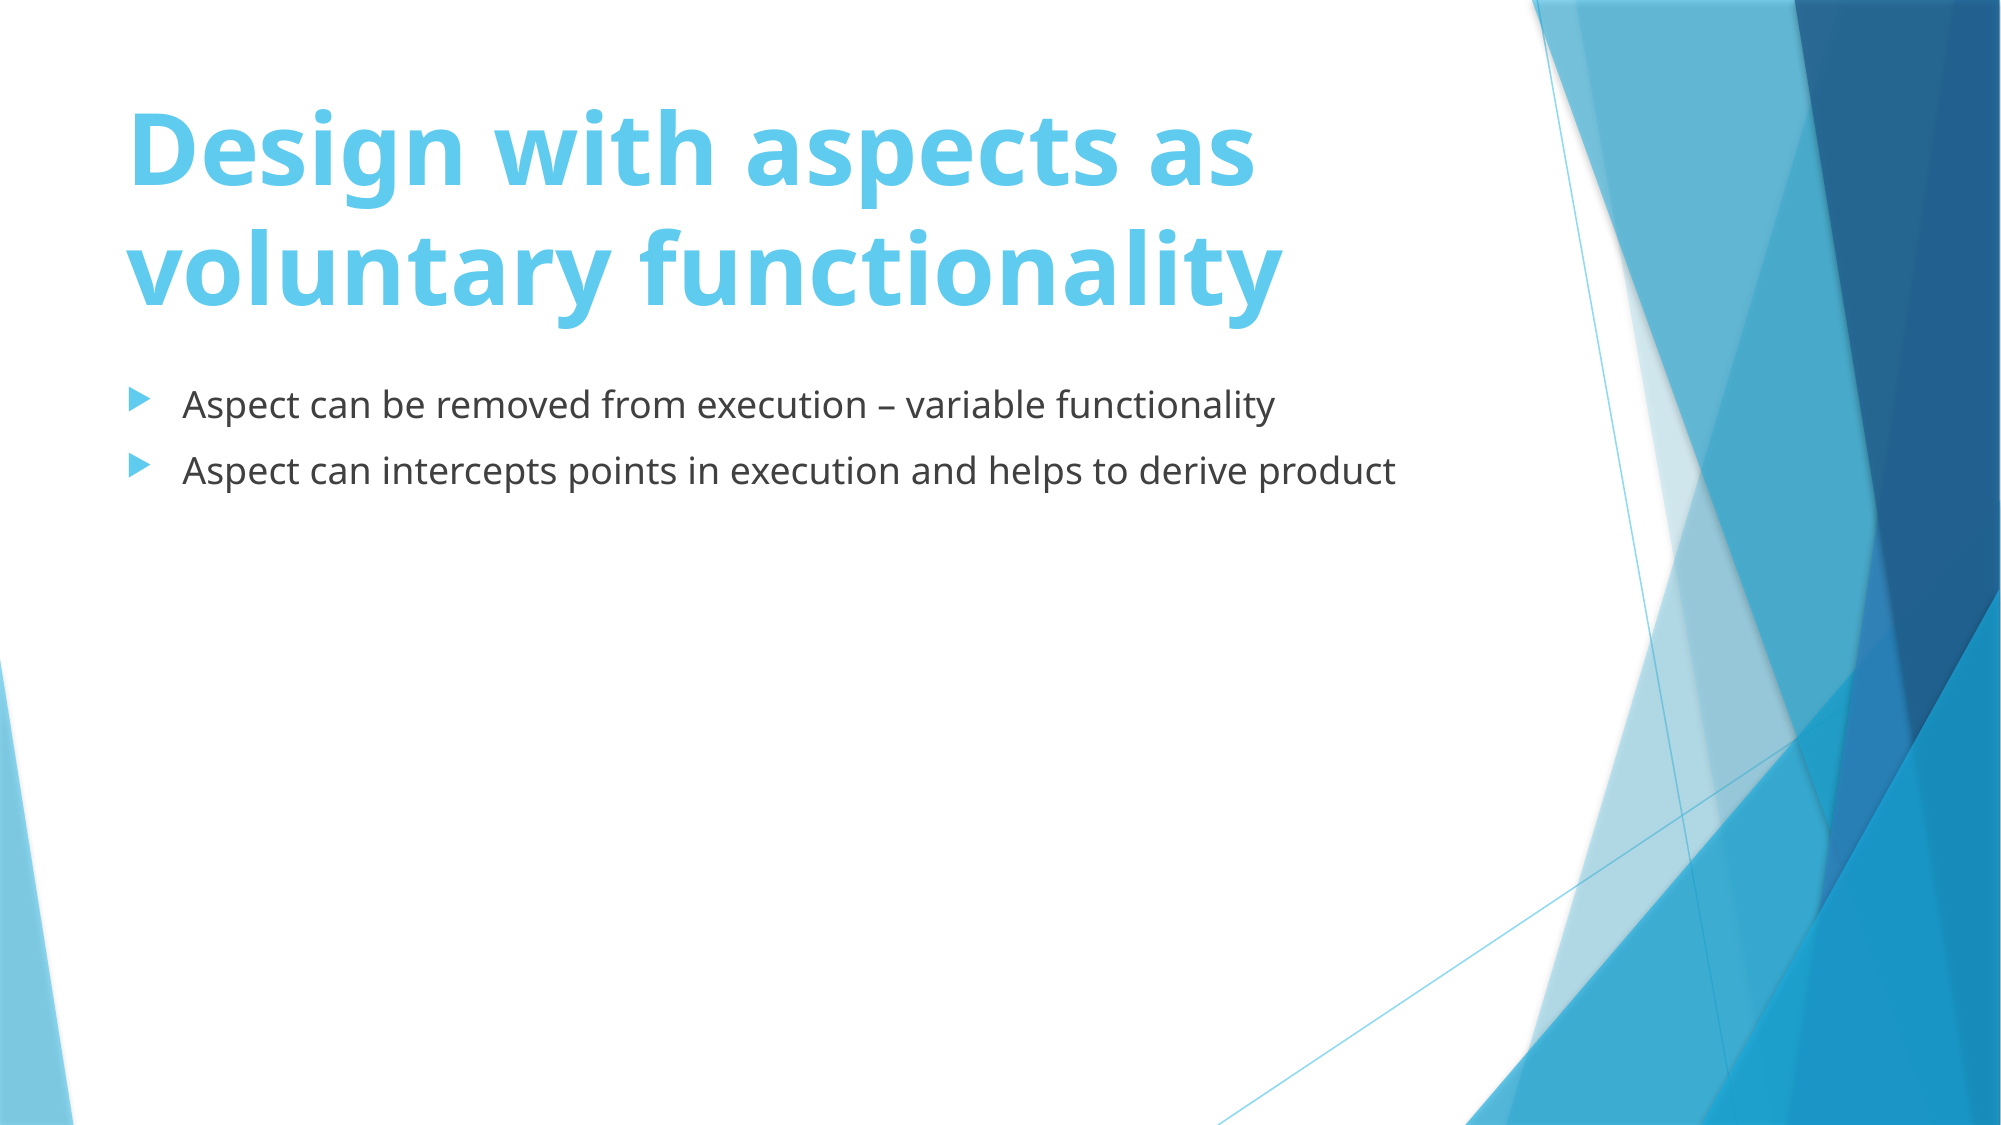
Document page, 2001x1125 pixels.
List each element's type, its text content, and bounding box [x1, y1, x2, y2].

title Design with aspects as voluntary functionality [111, 78, 1522, 295]
list Aspect can be removed from execution – variable functionality Aspect can intercepts points in execution and helps to derive product [111, 373, 1522, 1010]
